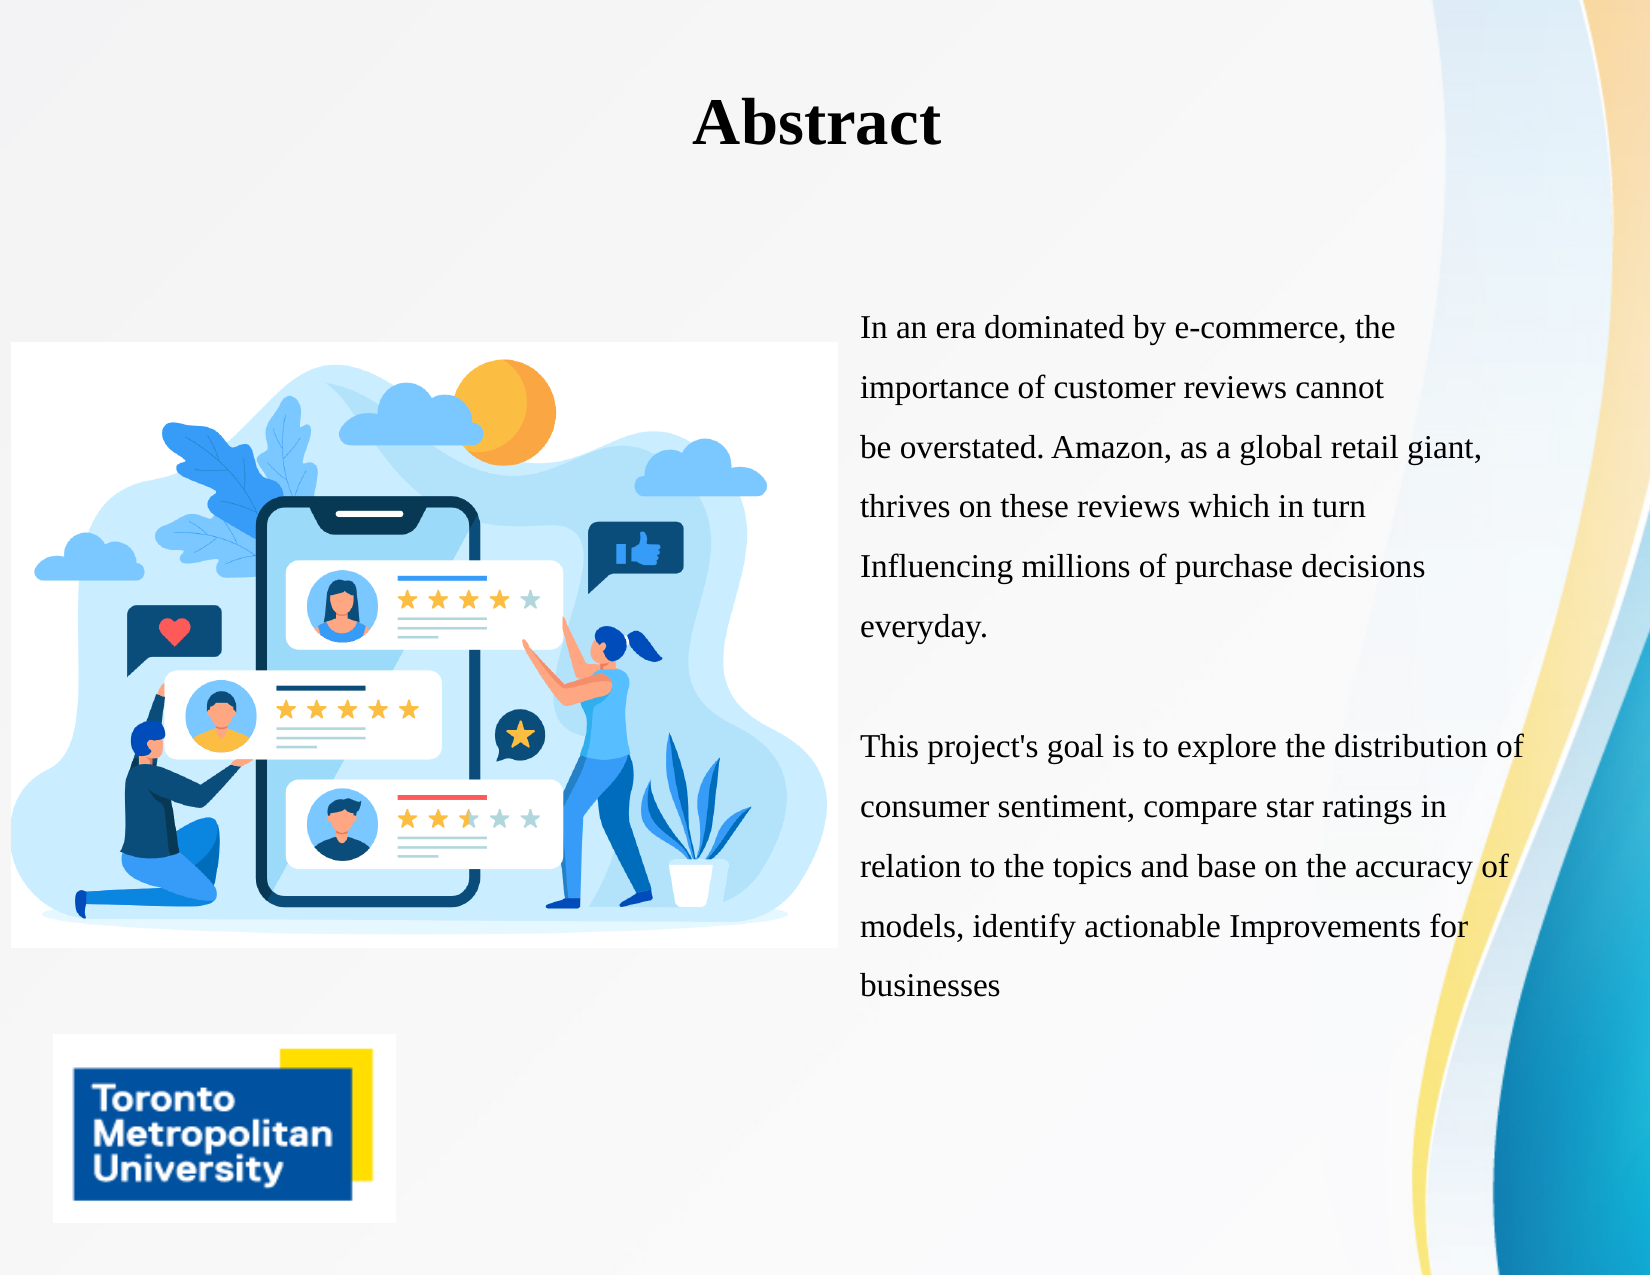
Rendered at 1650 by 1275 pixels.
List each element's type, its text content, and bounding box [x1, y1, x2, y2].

text_box In an era dominated by e-commerce, the importance of customer reviews cannot be overstated. Amazon, as a global retail giant, thrives on these reviews which in turn Influencing millions of purchase decisions everyday. This project's goal is to explore the distribution of consumer sentiment, compare star ratings in relation to the topics and base on the accuracy of models, identify actionable Improvements for businesses [845, 277, 1554, 965]
picture [0, 0, 1650, 1275]
text_box Abstract [678, 70, 957, 160]
